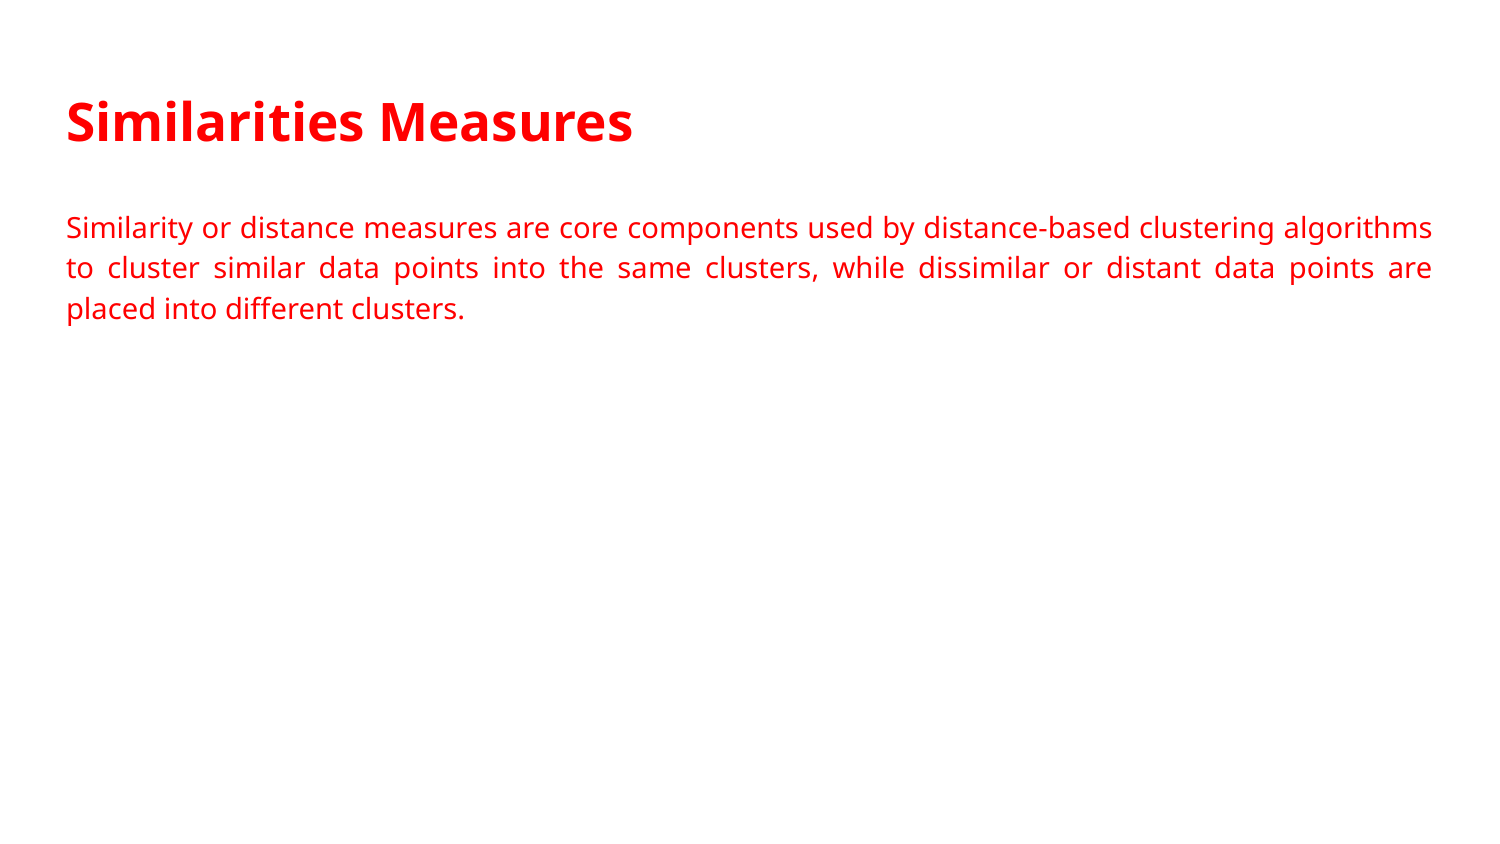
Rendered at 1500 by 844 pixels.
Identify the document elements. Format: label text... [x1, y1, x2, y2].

list Similarity or distance measures are core components used by distance-based clustering algorithms to cluster similar data points into the same clusters, while dissimilar or distant data points are placed into different clusters. [51, 189, 1449, 750]
title Similarities Measures [51, 72, 1449, 167]
